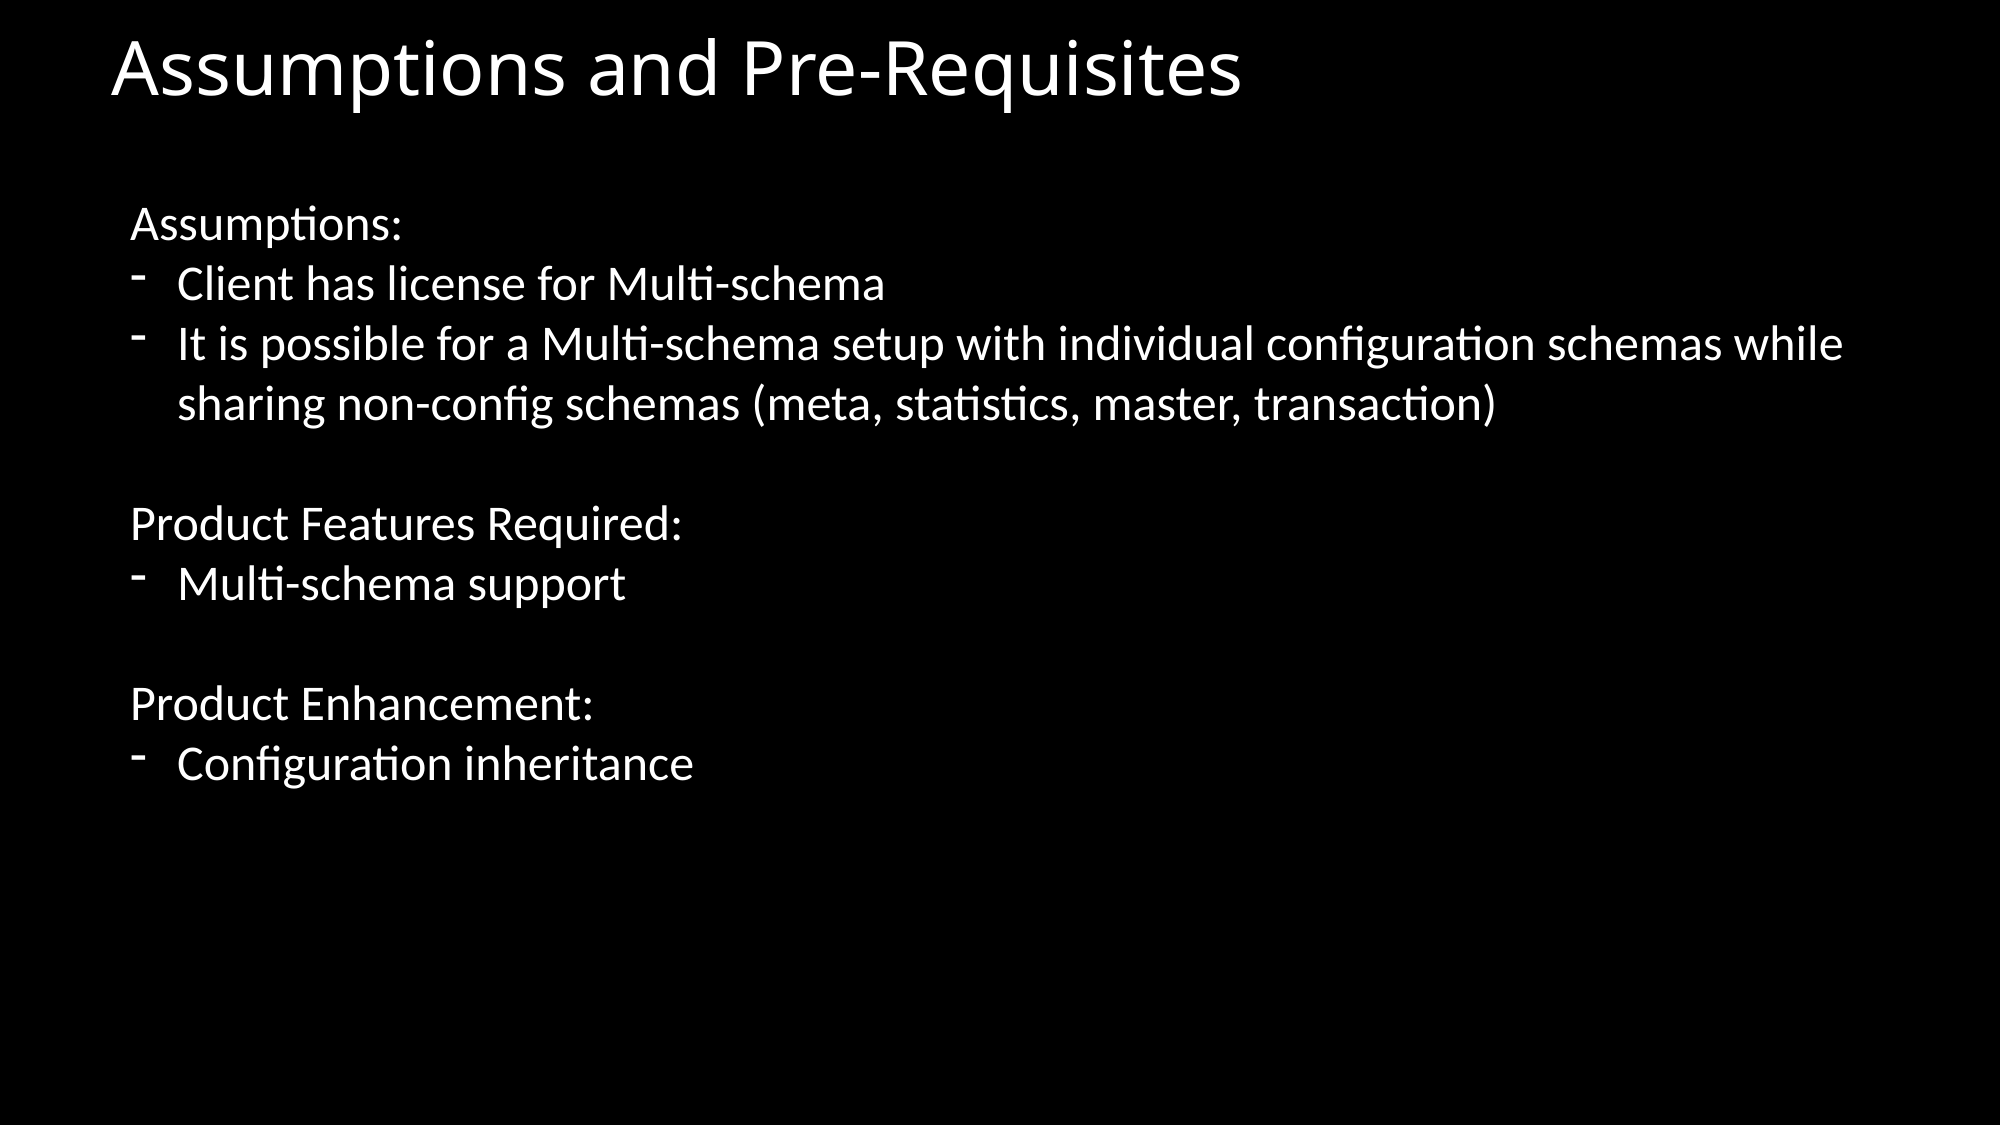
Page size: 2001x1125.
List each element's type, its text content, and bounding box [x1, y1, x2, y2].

title Assumptions and Pre-Requisites [96, 31, 1822, 111]
text_box Assumptions: Client has license for Multi-schema It is possible for a Multi-schema setup with individual configuration schemas while sharing non-config schemas (meta, statistics, master, transaction) Product Features Required: Multi-schema support Product Enhancement: Configuration inheritance [115, 183, 1892, 918]
